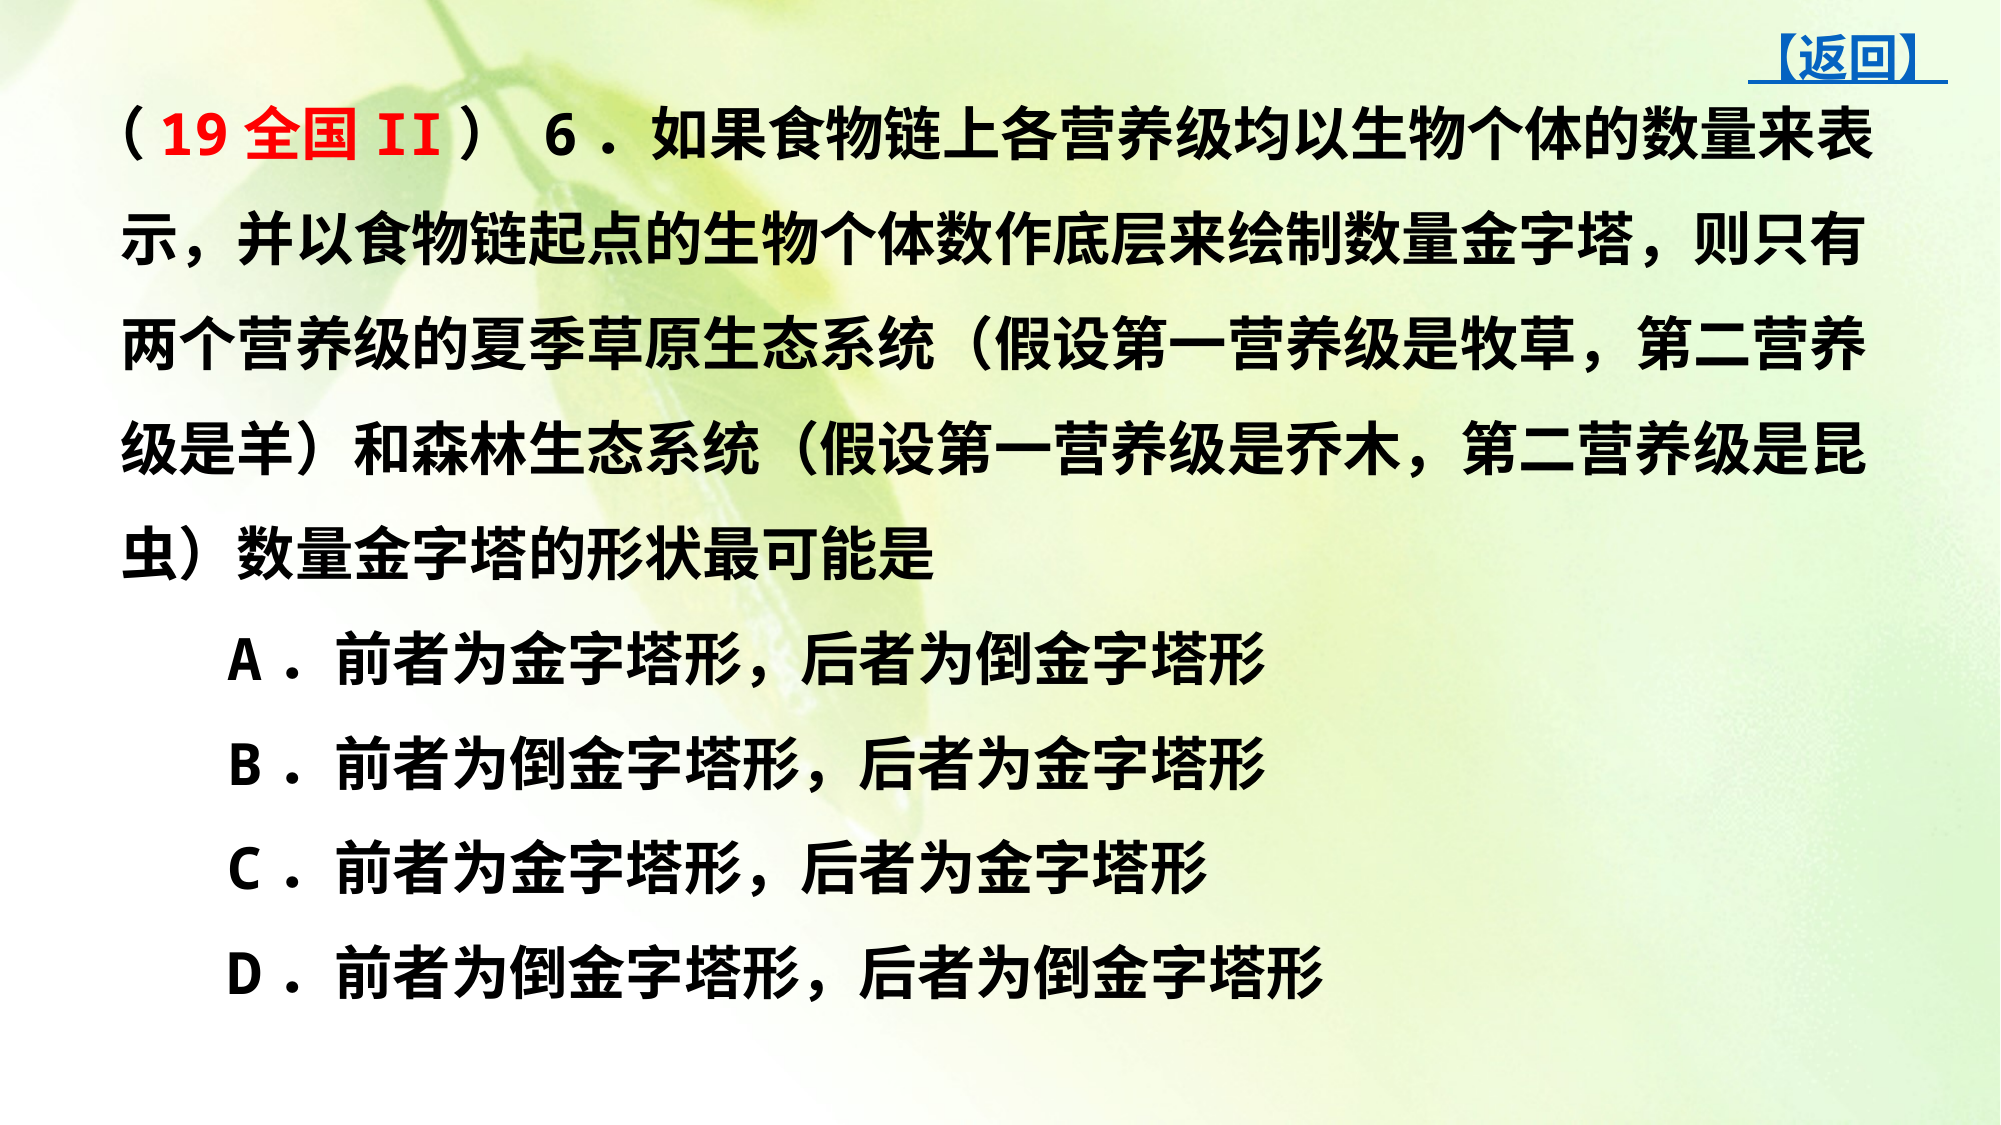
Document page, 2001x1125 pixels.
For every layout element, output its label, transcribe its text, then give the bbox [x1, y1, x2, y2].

picture [0, 0, 2001, 1125]
text_box 【返回】 [1733, 19, 1964, 107]
text_box （19全国II） 6．如果食物链上各营养级均以生物个体的数量来表示，并以食物链起点的生物个体数作底层来绘制数量金字塔，则只有两个营养级的夏季草原生态系统（假设第一营养级是牧草，第二营养级是羊）和森林生态系统（假设第一营养级是乔木，第二营养级是昆虫）数量金字塔的形状最可能是 A．前者为金字塔形，后者为倒金字塔形 B．前者为倒金字塔形，后者为金字塔形 C．前者为金字塔形，后者为金字塔形 D．前者为倒金字塔形，后者为倒金字塔形 [72, 54, 1928, 1014]
